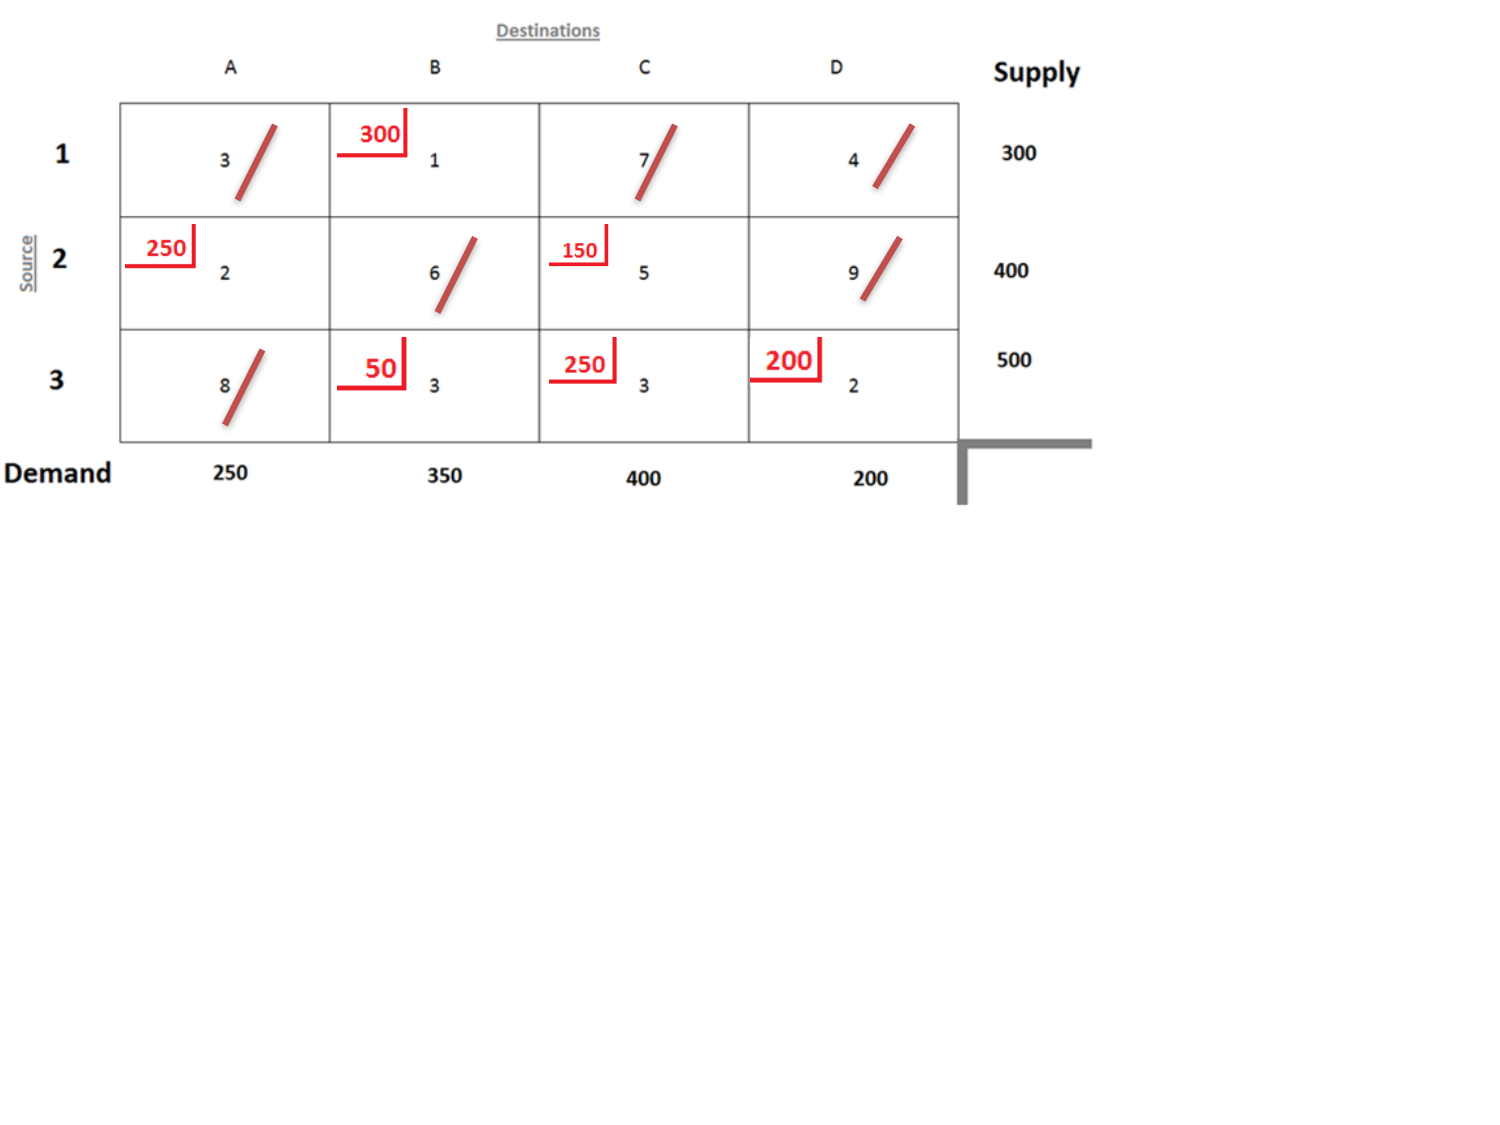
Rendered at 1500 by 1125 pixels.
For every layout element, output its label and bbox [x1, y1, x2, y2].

text_box [218, 143, 294, 182]
text_box [849, 249, 913, 288]
picture [0, 0, 1491, 691]
text_box [205, 368, 282, 407]
text_box [418, 255, 494, 294]
text_box [862, 137, 926, 176]
text_box [618, 143, 694, 182]
